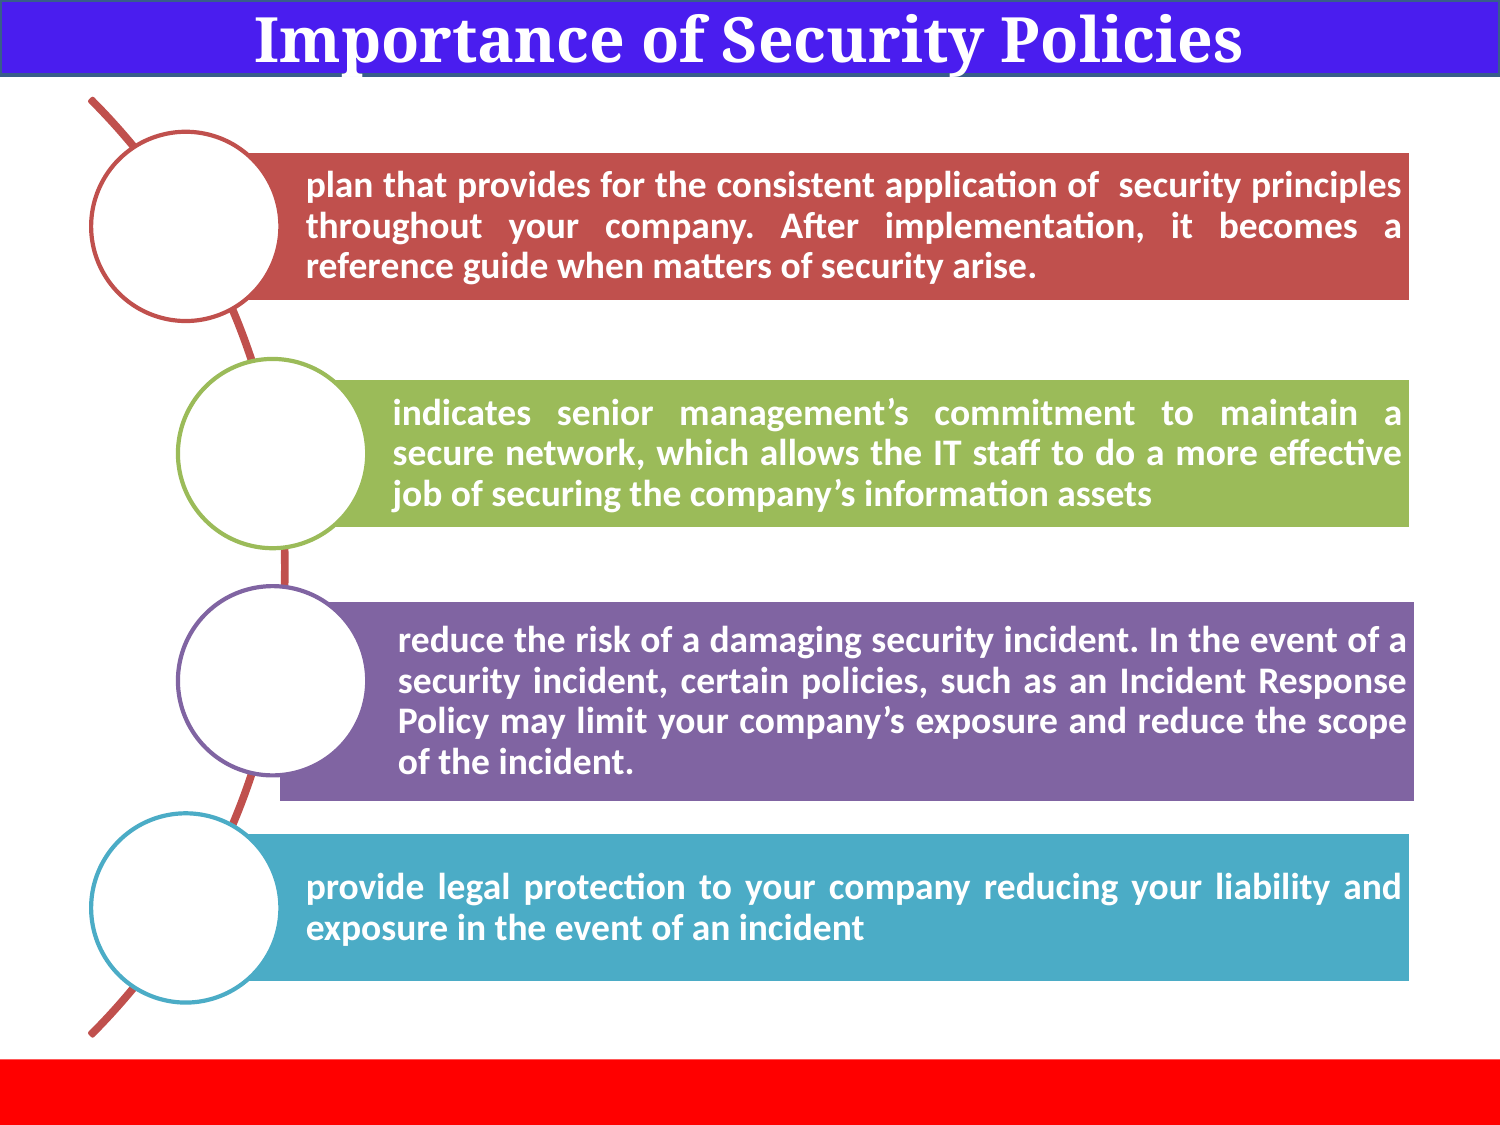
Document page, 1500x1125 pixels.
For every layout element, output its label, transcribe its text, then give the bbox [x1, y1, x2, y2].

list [74, 74, 1426, 1060]
text_box Importance of Security Policies [0, 0, 1500, 75]
text_box [0, 1059, 1500, 1125]
